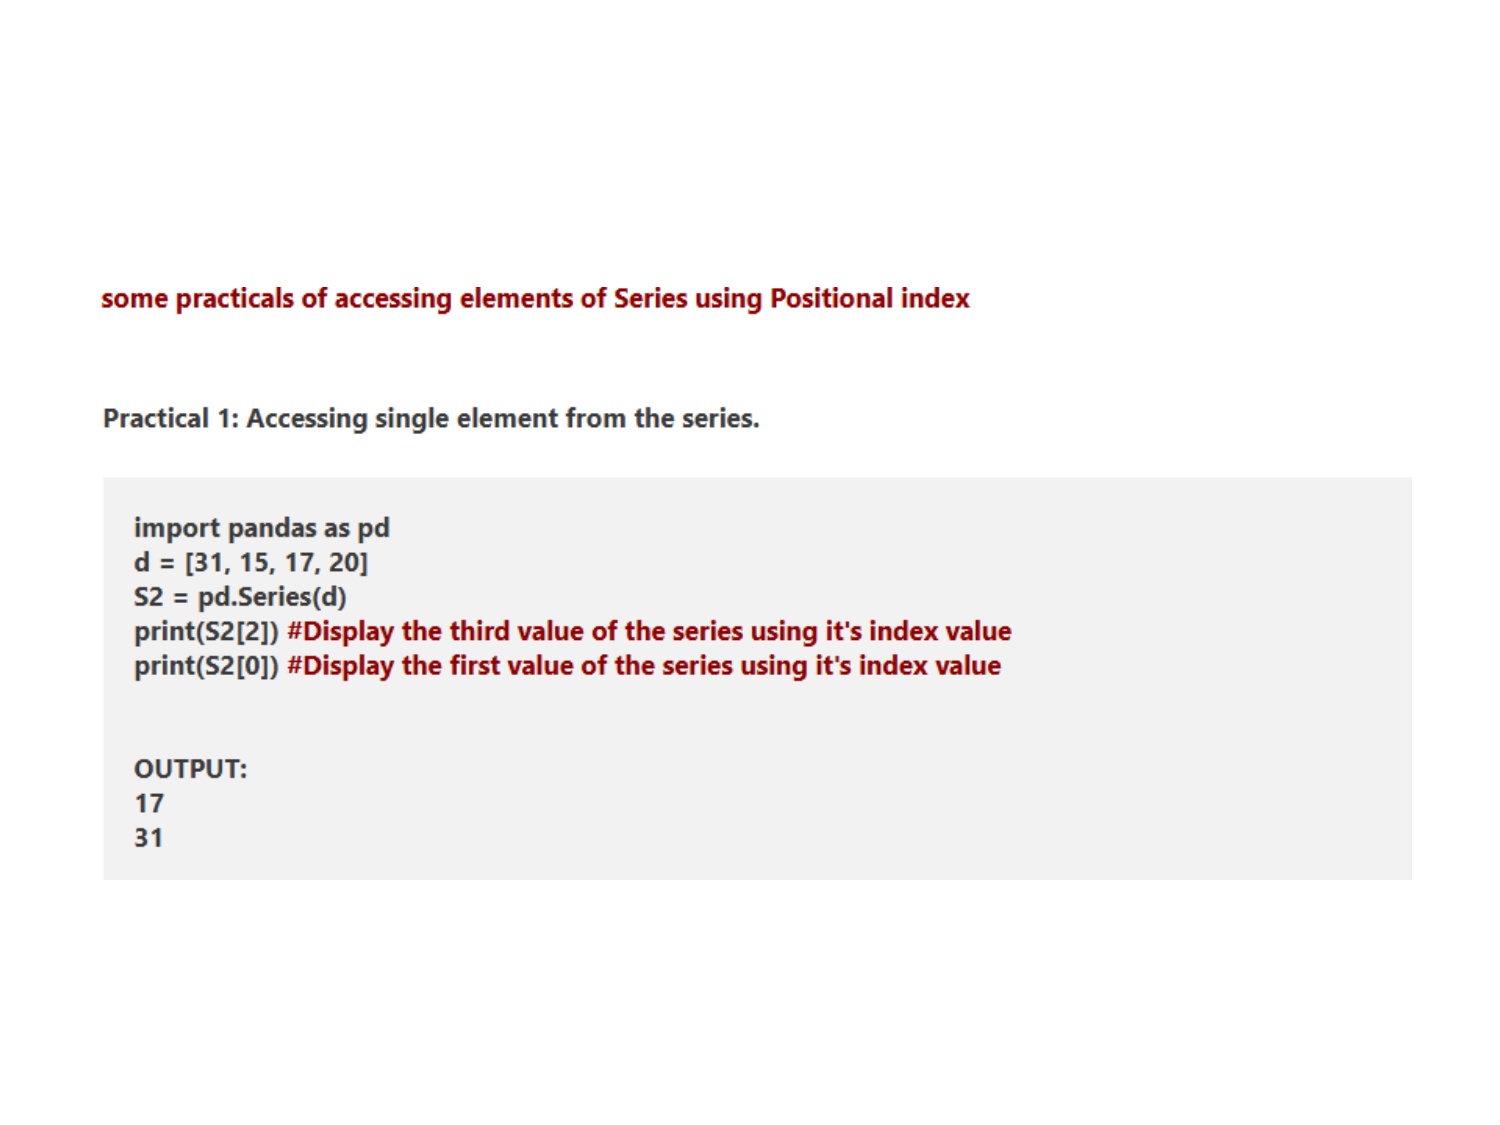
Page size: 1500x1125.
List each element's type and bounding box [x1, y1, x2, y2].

picture [99, 287, 991, 332]
list [87, 387, 1412, 880]
